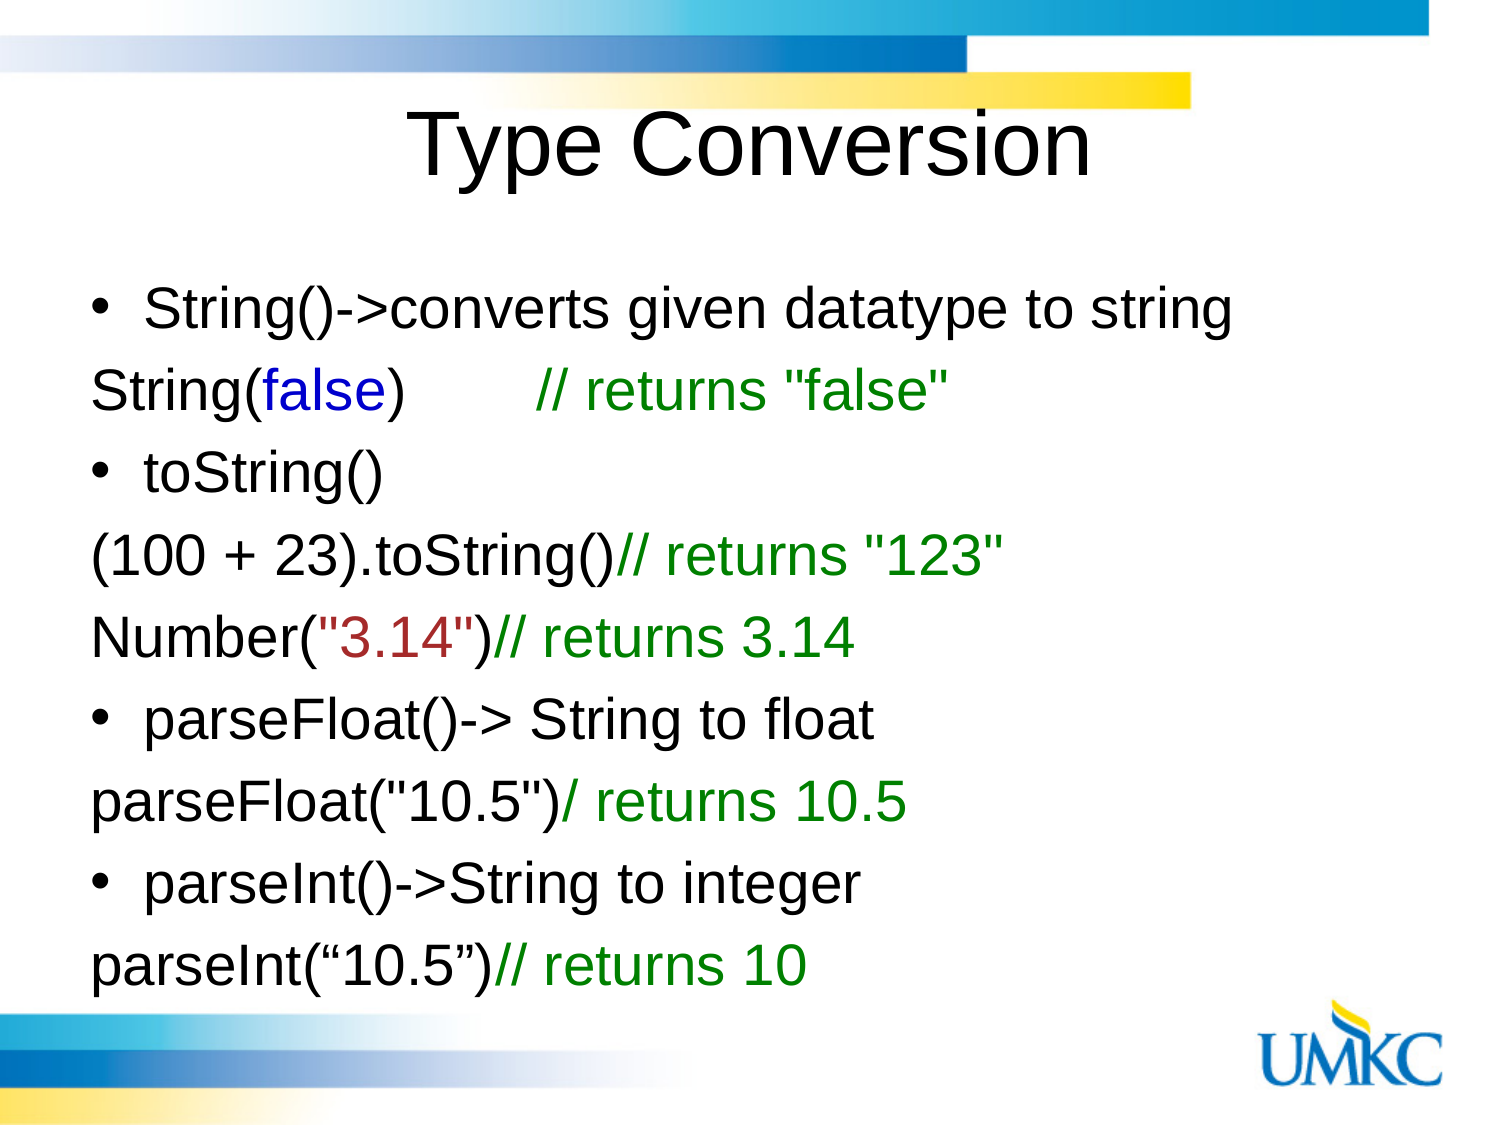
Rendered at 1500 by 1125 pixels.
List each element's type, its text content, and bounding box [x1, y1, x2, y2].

picture [0, 0, 1500, 1125]
list String()->converts given datatype to string String(false) // returns "false" toString() (100 + 23).toString()// returns "123" Number("3.14")// returns 3.14 parseFloat()-> String to float parseFloat("10.5")/ returns 10.5 parseInt()->String to integer parseInt(“10.5”)// returns 10 [75, 262, 1425, 1005]
title Type Conversion [75, 45, 1425, 233]
